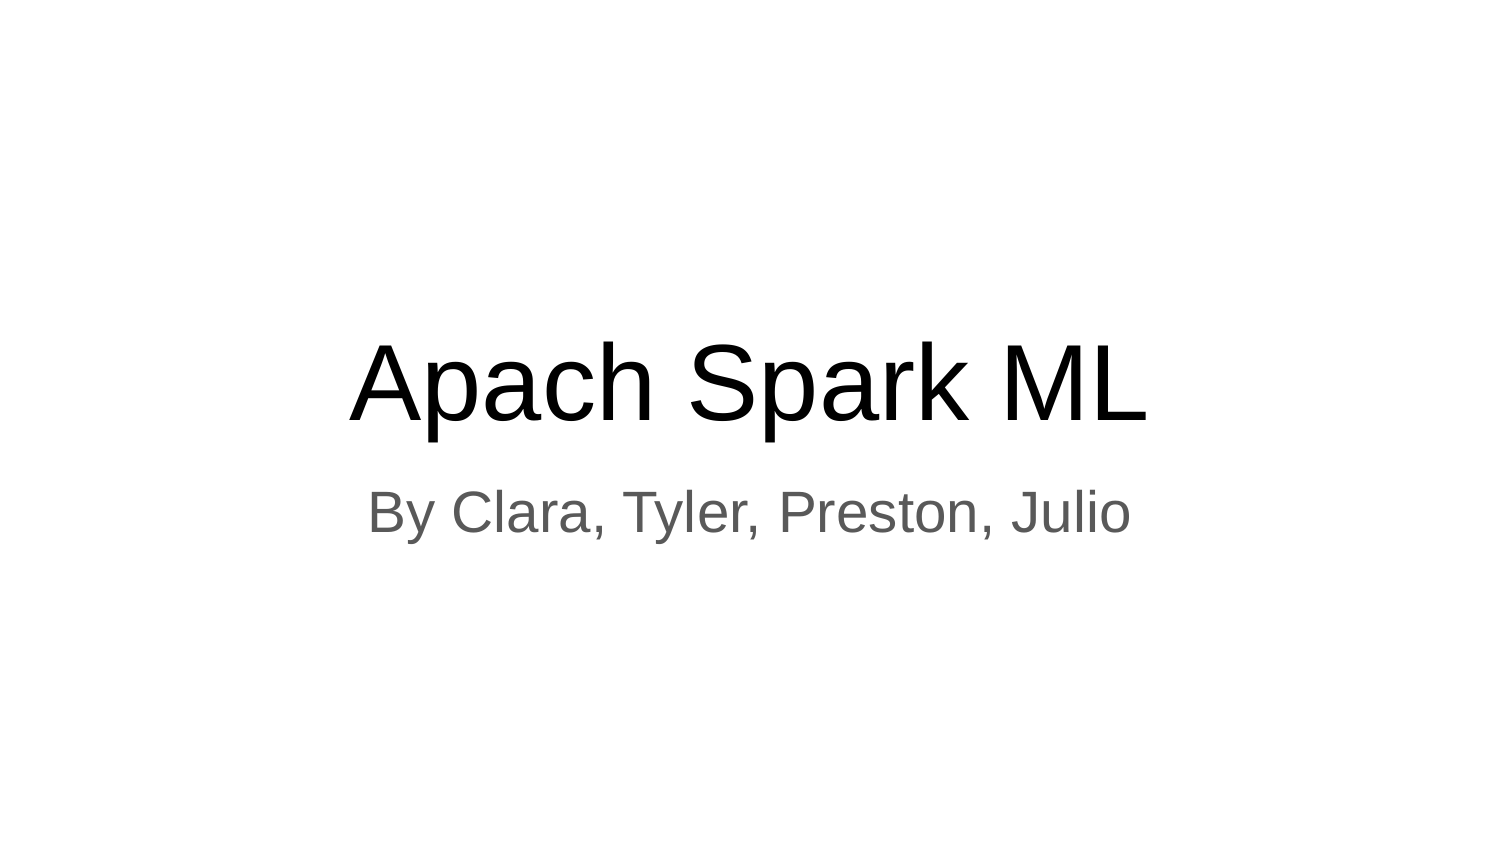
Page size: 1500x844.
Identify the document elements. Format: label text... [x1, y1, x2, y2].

subtitle By Clara, Tyler, Preston, Julio [51, 464, 1449, 595]
title Apach Spark ML [51, 122, 1449, 459]
